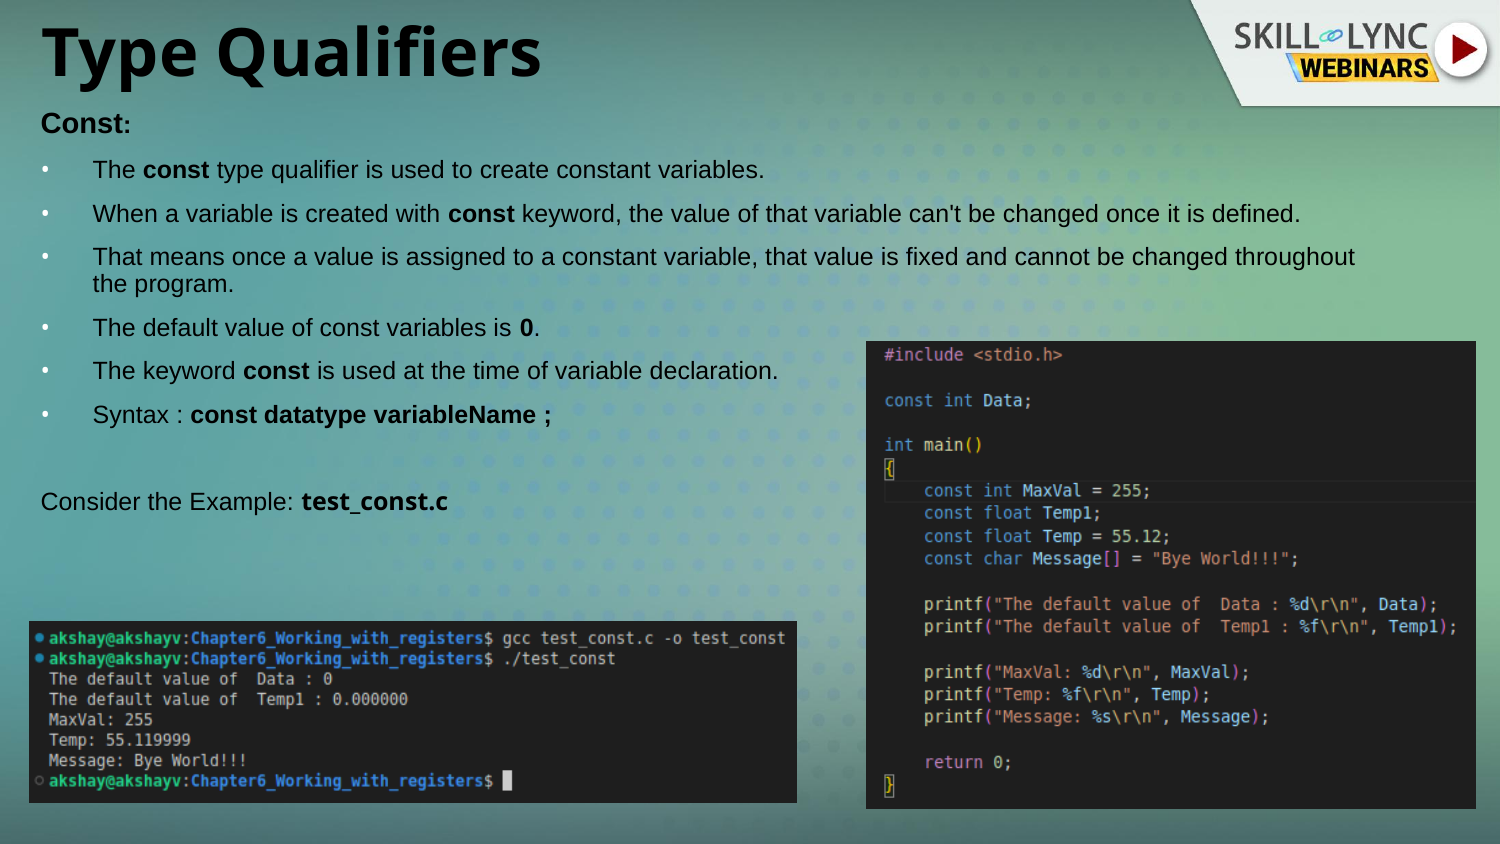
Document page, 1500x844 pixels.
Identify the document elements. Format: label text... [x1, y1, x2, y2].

list Const: The const type qualifier is used to create constant variables. When a variable is created with const keyword, the value of that variable can't be changed once it is defined. That means once a value is assigned to a constant variable, that value is fixed and cannot be changed throughout the program. The default value of const variables is 0. The keyword const is used at the time of variable declaration. Syntax : const datatype variableName ; Consider the Example: test_const.c [6, 103, 1411, 793]
picture [0, 0, 1500, 844]
title Type Qualifiers [30, 14, 1325, 97]
